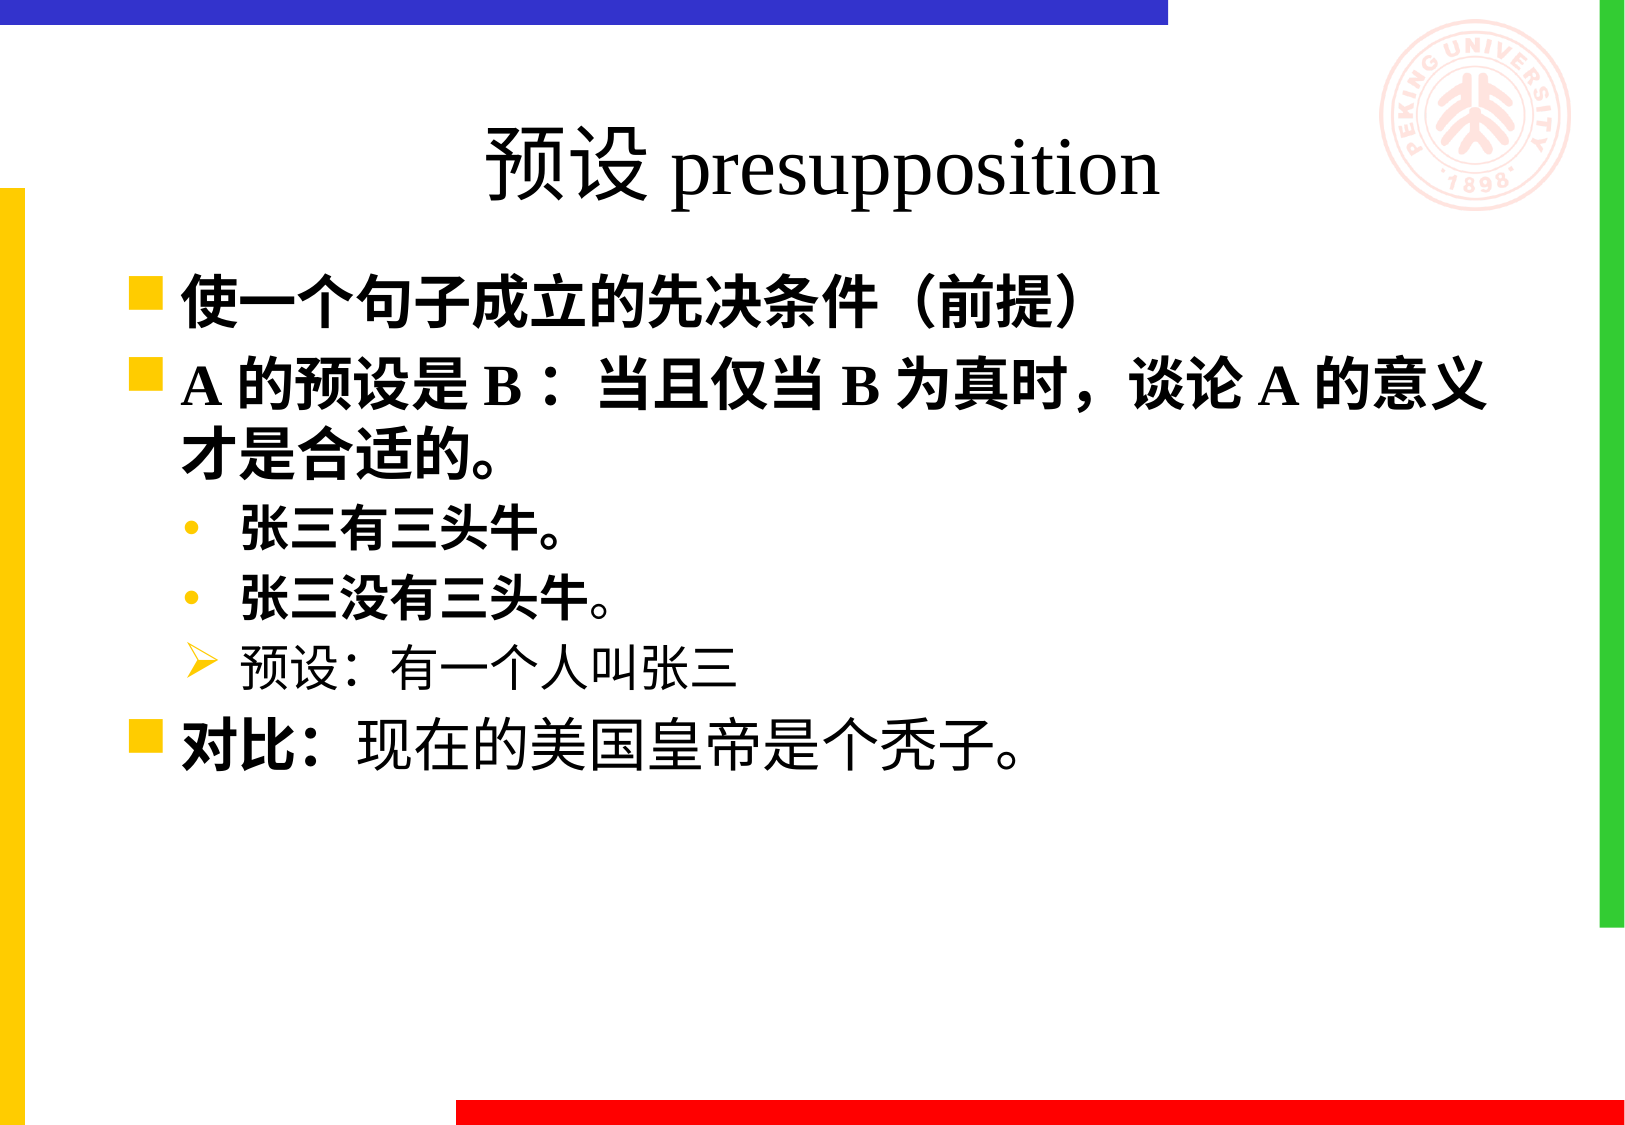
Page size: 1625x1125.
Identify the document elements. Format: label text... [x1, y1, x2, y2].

list 使一个句子成立的先决条件（前提） A的预设是B：当且仅当B为真时，谈论A的意义才是合适的。 张三有三头牛。 张三没有三头牛。 预设：有一个人叫张三 对比：现在的美国皇帝是个秃子。 [109, 257, 1506, 1066]
title 预设presupposition [132, 93, 1514, 229]
